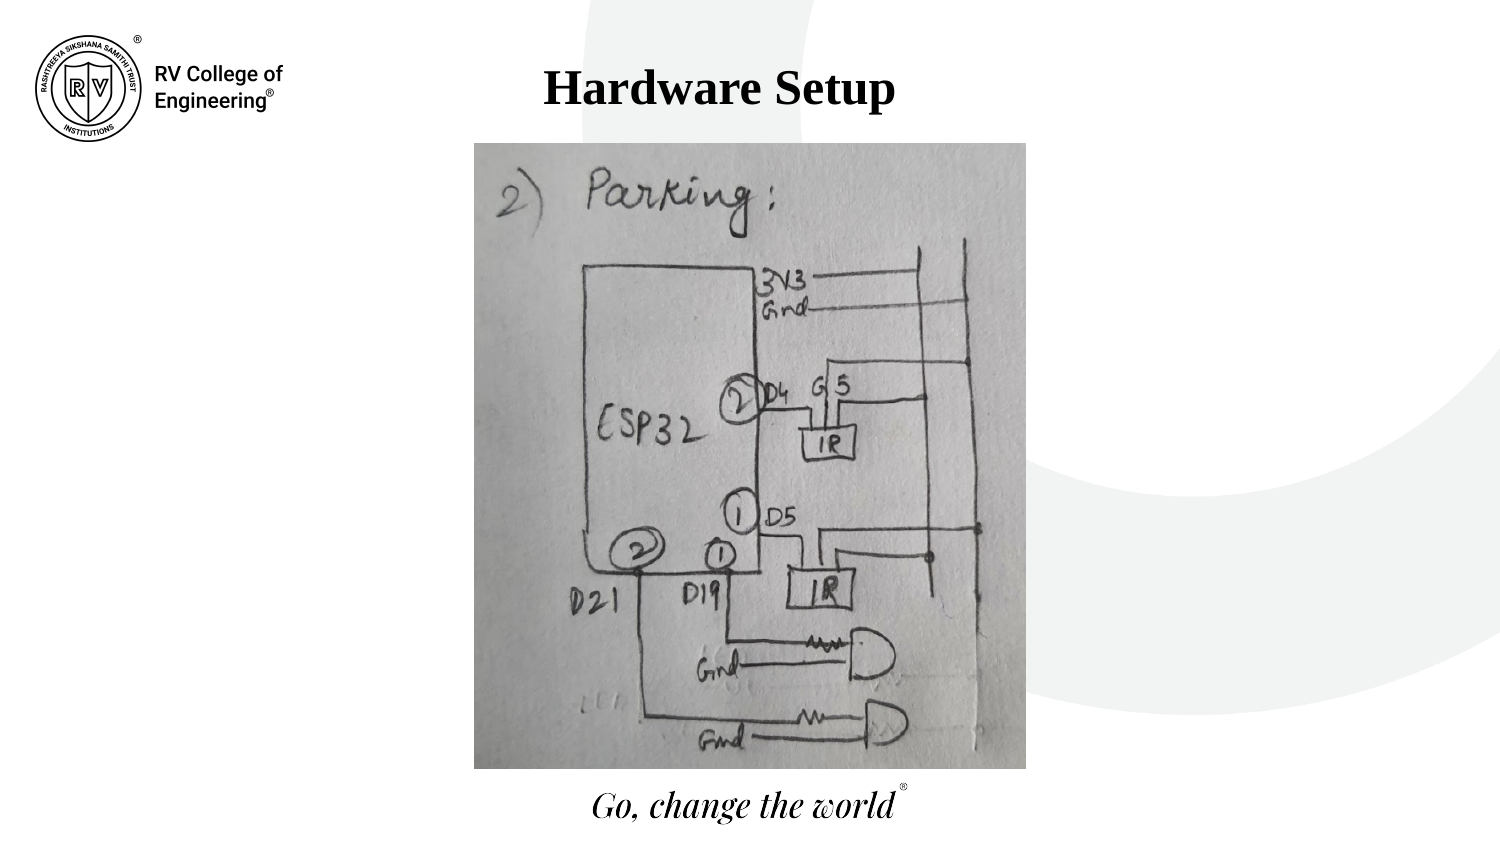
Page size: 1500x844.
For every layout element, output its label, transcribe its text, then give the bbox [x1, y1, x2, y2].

text_box Hardware Setup [528, 39, 1271, 169]
picture [0, 0, 1500, 844]
